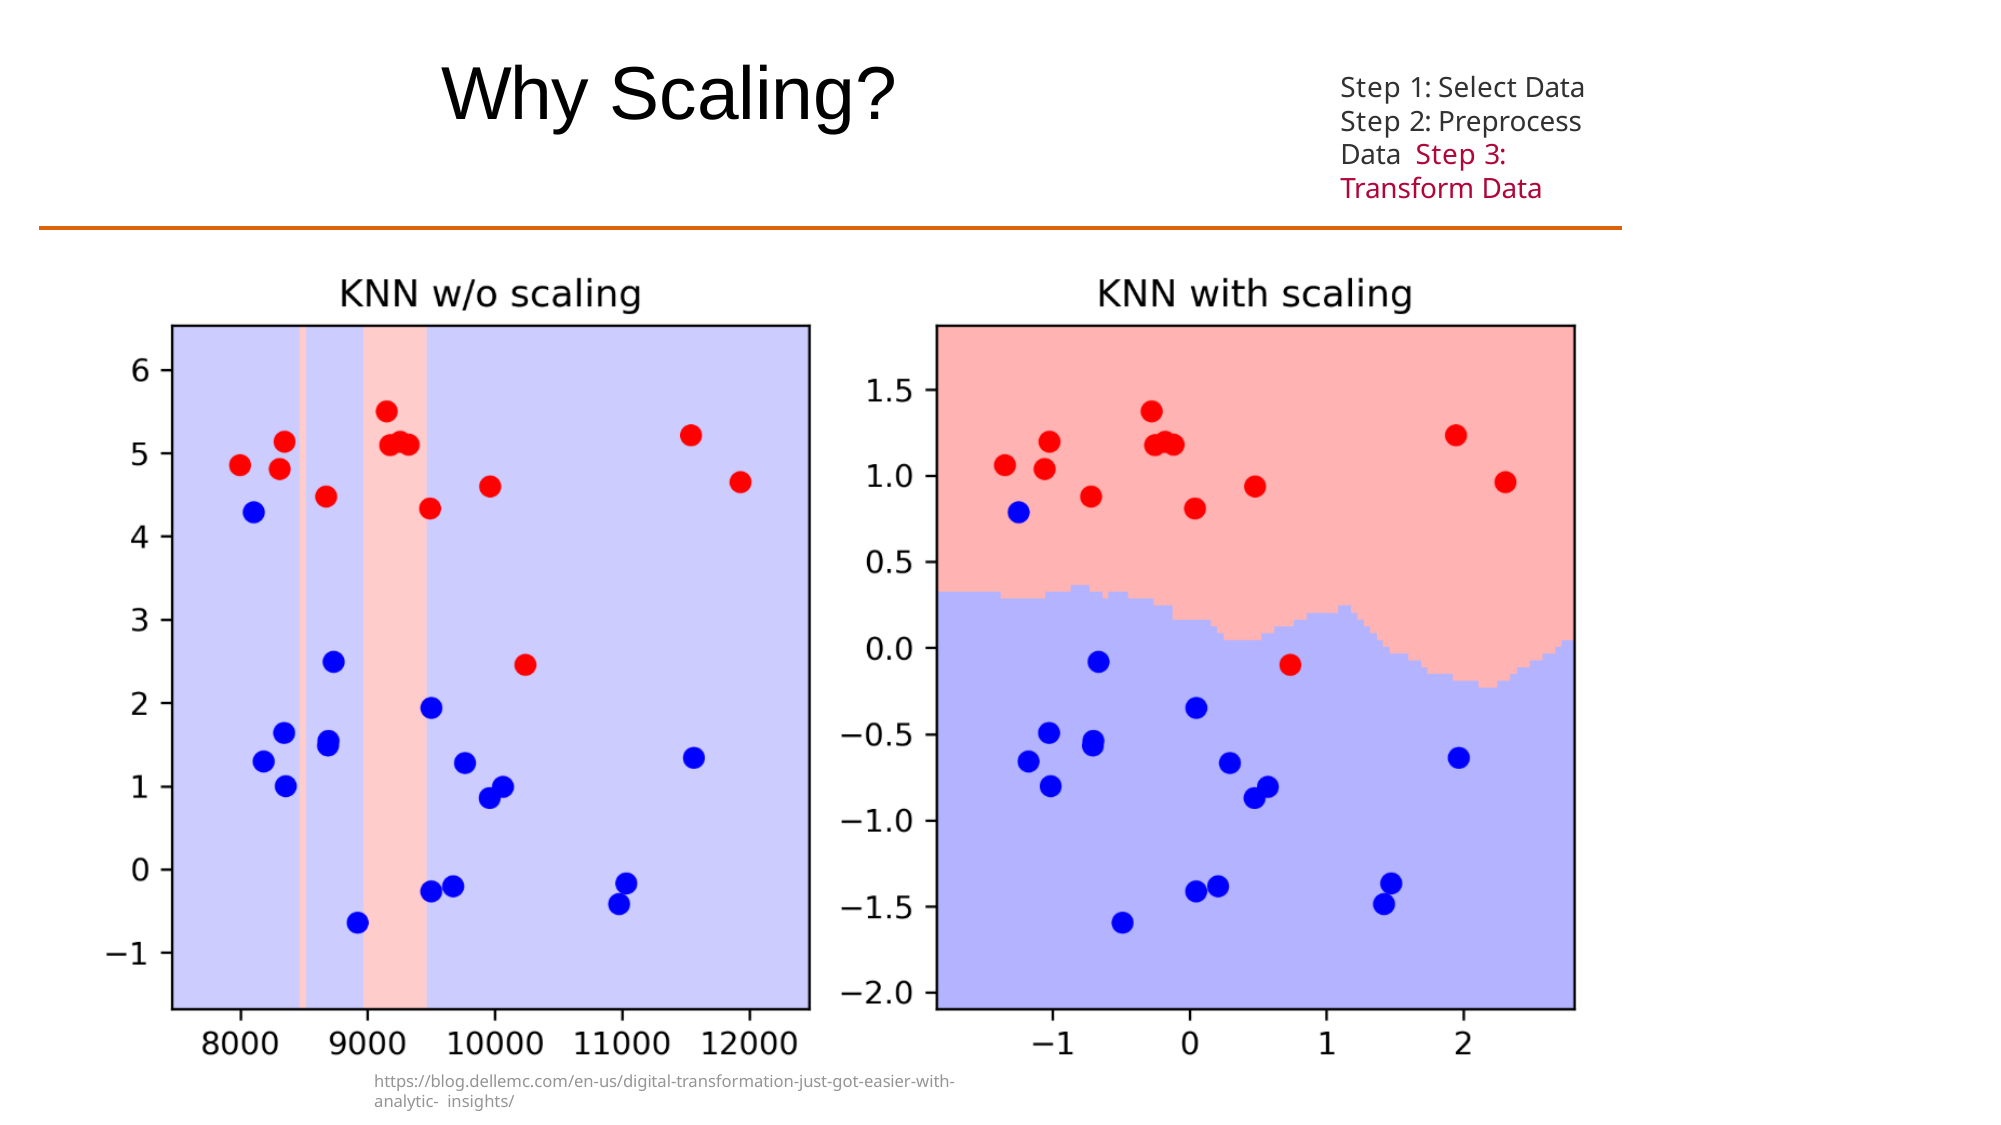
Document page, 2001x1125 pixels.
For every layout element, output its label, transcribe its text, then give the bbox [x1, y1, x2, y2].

text_box https://blog.dellemc.com/en-us/digital-transformation-just-got-easier-with-analytic- insights/ [371, 1068, 990, 1111]
text_box [102, 275, 1579, 1063]
text_box Step 1: Select Data Step 2: Preprocess Data Step 3: Transform Data [1337, 70, 1640, 204]
title Why Scaling? [75, 0, 1260, 184]
